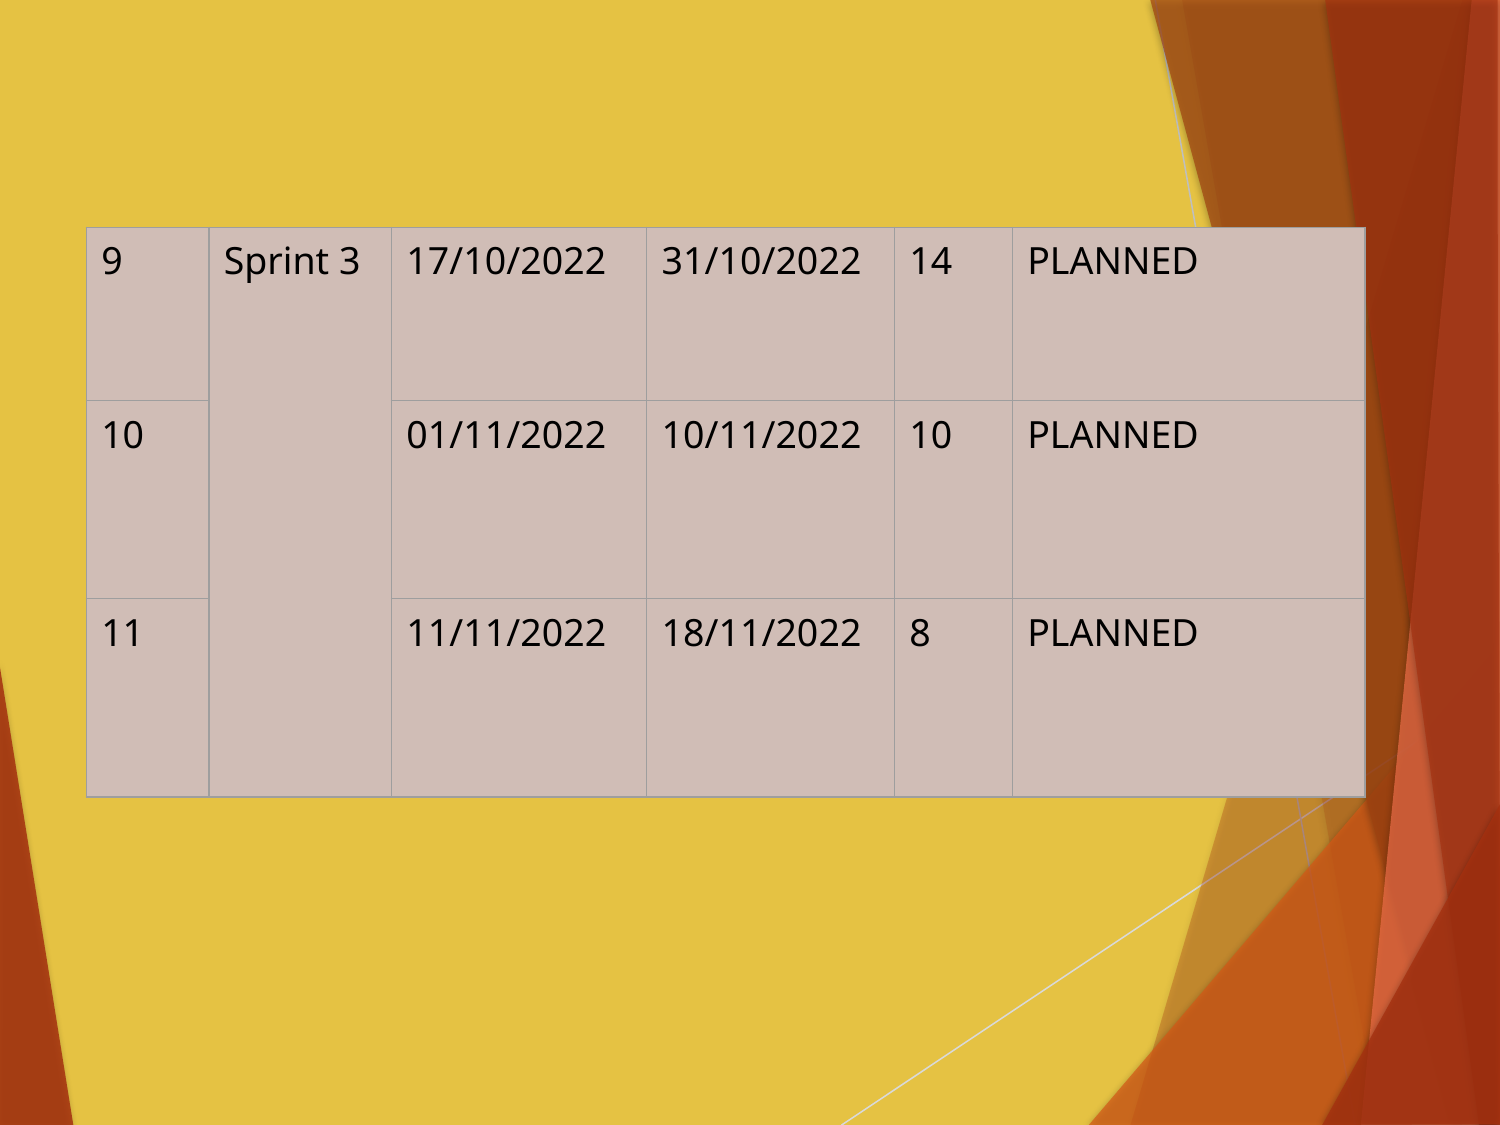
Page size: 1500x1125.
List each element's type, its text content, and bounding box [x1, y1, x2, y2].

table_header 31/10/2022 [647, 228, 894, 400]
table_header Sprint 3 [210, 228, 391, 796]
table_cell 18/11/2022 [647, 599, 894, 796]
table_cell PLANNED [1013, 401, 1364, 598]
table_header 9 [87, 228, 208, 400]
table_header PLANNED [1013, 228, 1364, 400]
table_cell 11 [87, 599, 208, 796]
table_cell 11/11/2022 [392, 599, 646, 796]
table_cell 10 [895, 401, 1012, 598]
table_cell 01/11/2022 [392, 401, 646, 598]
table_cell 8 [895, 599, 1012, 796]
table_cell 10/11/2022 [647, 401, 894, 598]
table_cell PLANNED [1013, 599, 1364, 796]
table_header 17/10/2022 [392, 228, 646, 400]
table_header 14 [895, 228, 1012, 400]
table_cell 10 [87, 401, 208, 598]
